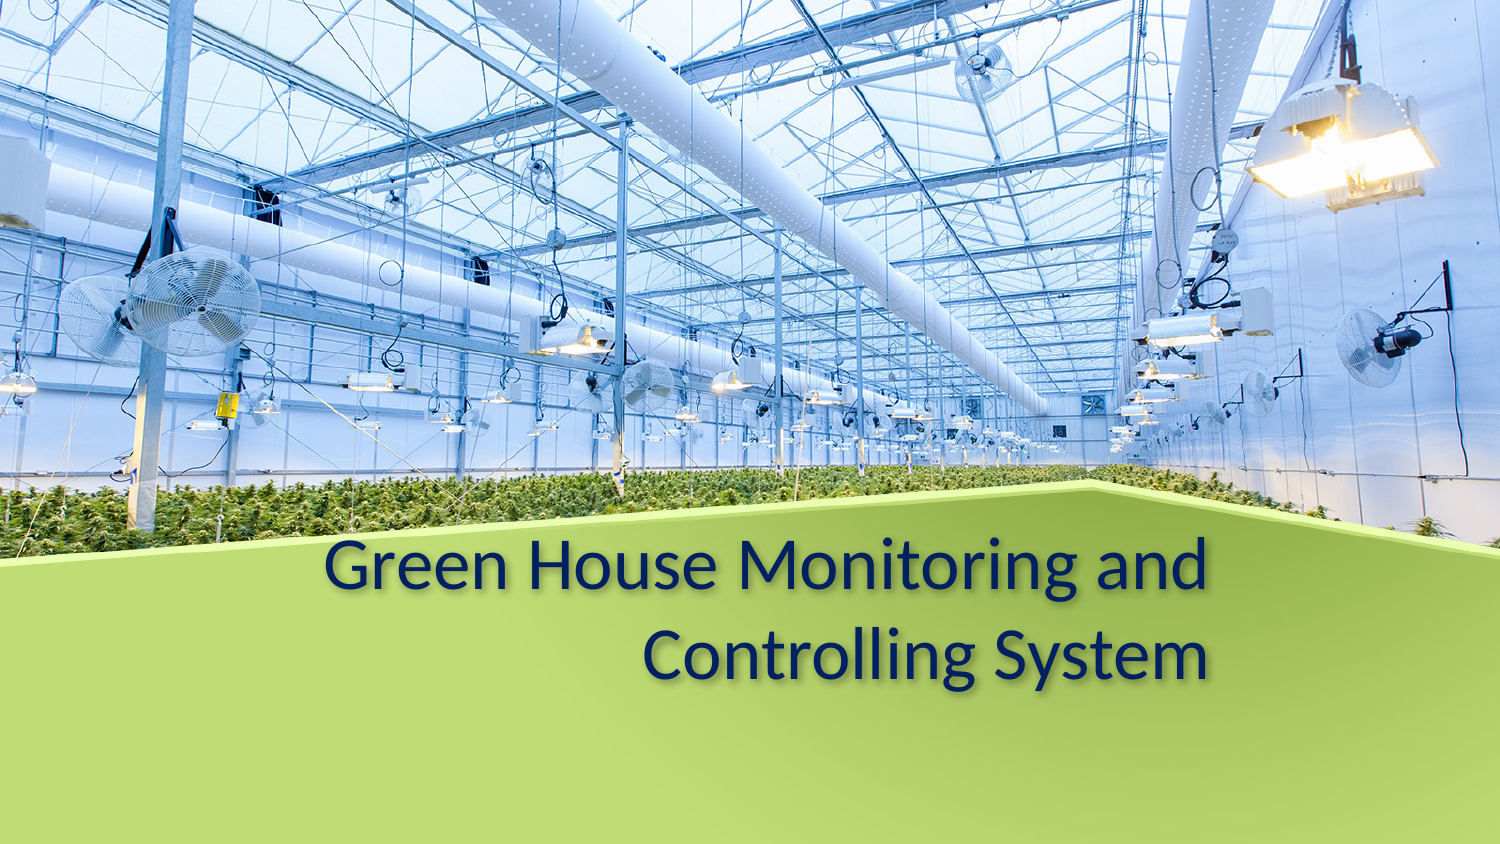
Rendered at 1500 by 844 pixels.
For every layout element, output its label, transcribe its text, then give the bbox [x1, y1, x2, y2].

title Green House Monitoring and Controlling System [75, 489, 1226, 720]
picture [0, 0, 1500, 844]
